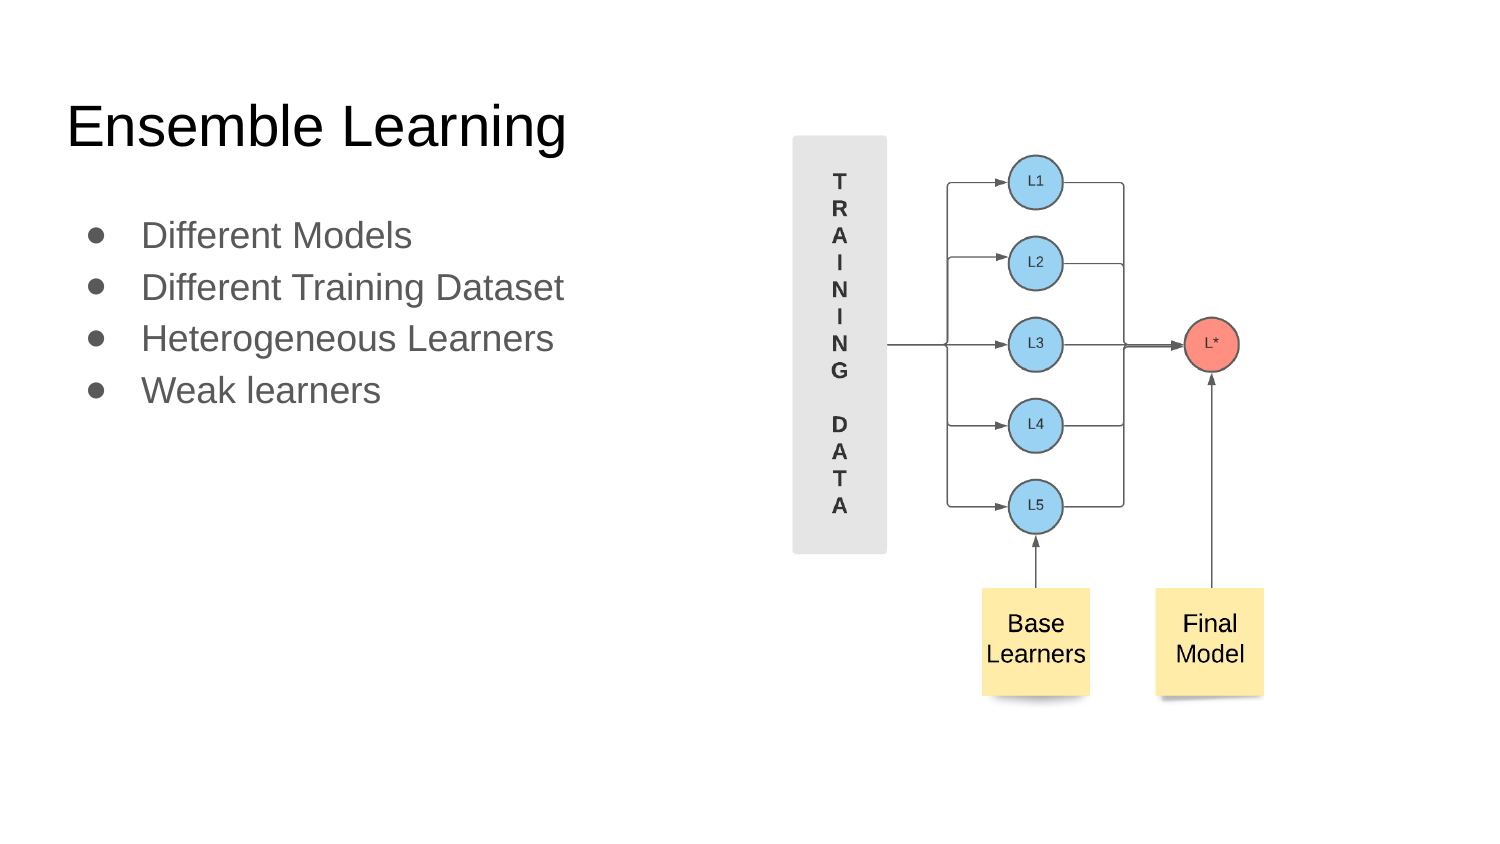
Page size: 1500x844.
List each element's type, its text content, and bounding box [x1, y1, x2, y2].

title Ensemble Learning [51, 72, 1449, 167]
picture [765, 108, 1304, 736]
list Different Models Different Training Dataset Heterogeneous Learners Weak learners [51, 189, 644, 750]
